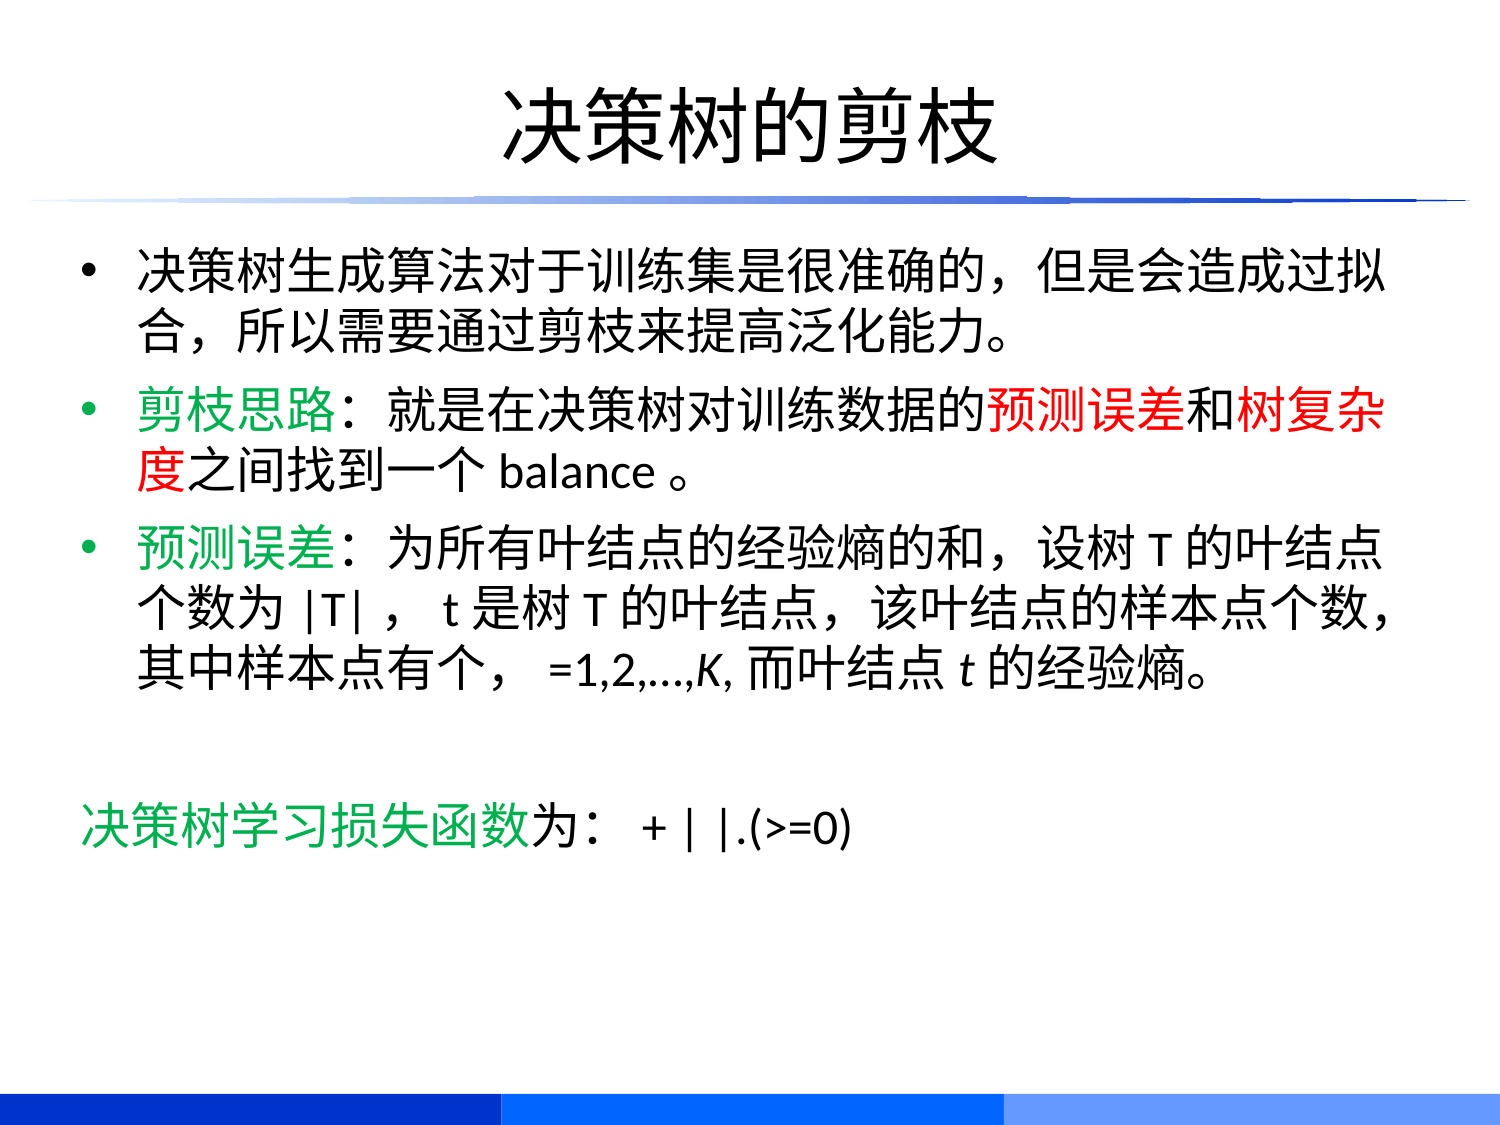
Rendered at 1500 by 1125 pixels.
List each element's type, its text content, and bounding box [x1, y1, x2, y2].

title 决策树的剪枝 [75, 54, 1425, 194]
